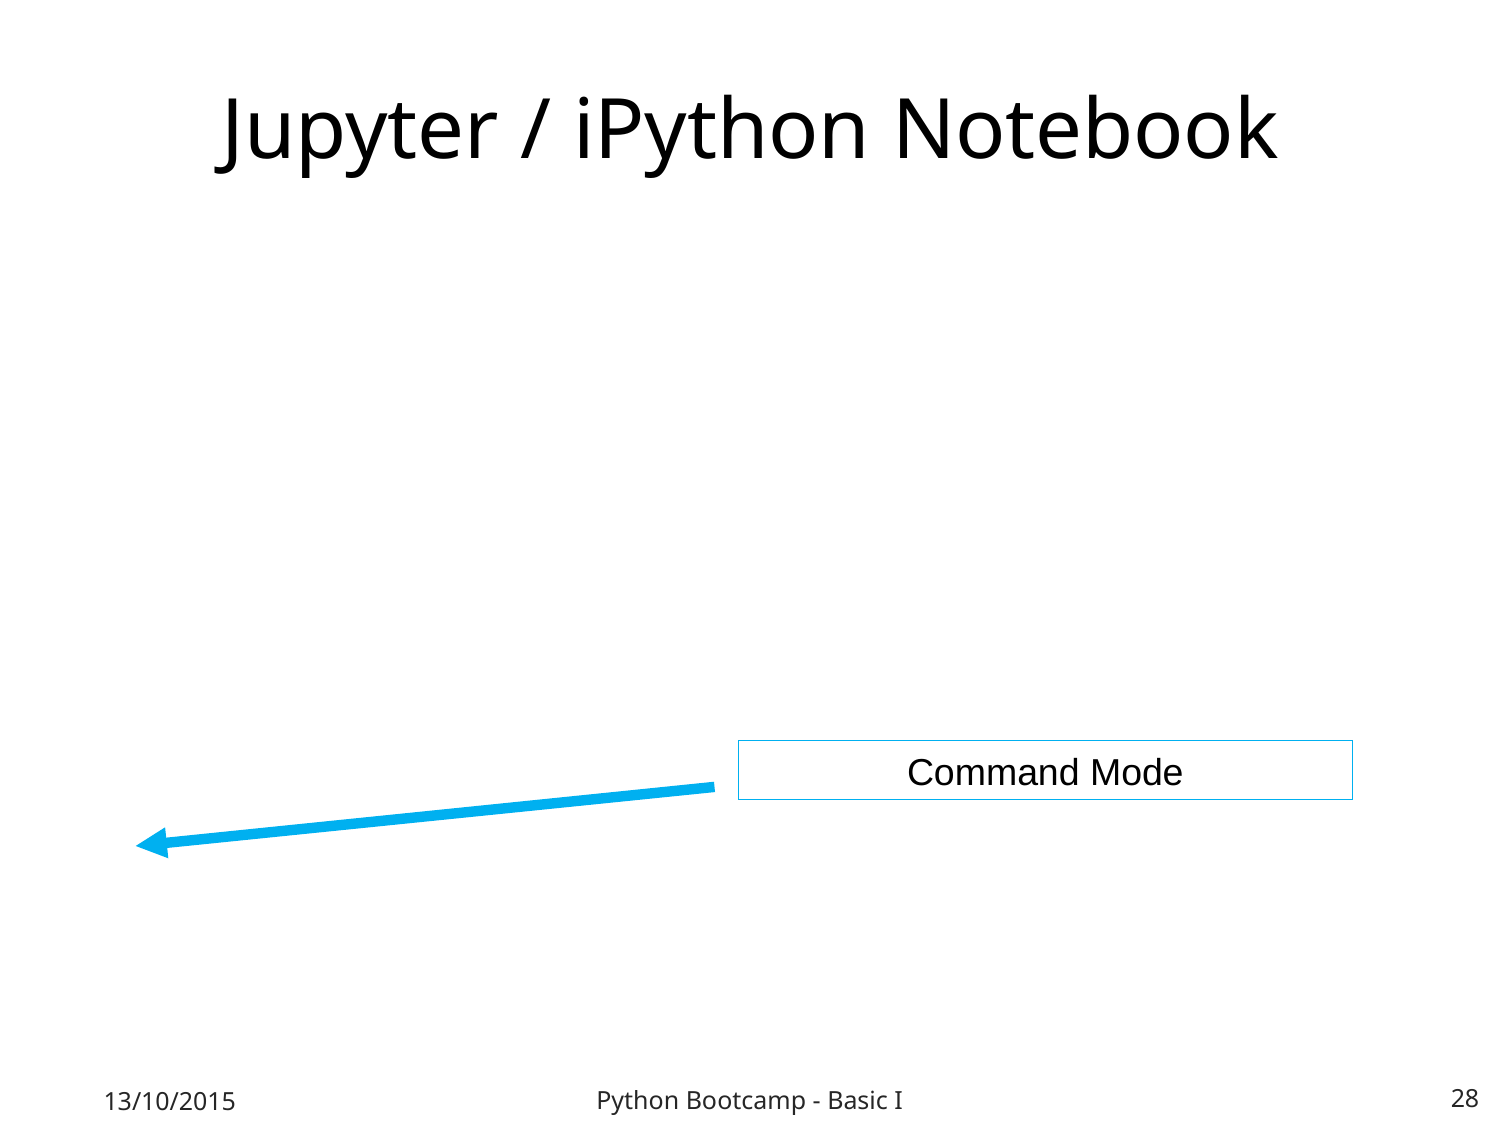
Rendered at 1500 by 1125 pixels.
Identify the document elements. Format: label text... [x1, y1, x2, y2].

picture [0, 196, 1500, 1125]
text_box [135, 786, 715, 847]
title Jupyter / iPython Notebook [206, 66, 1425, 185]
